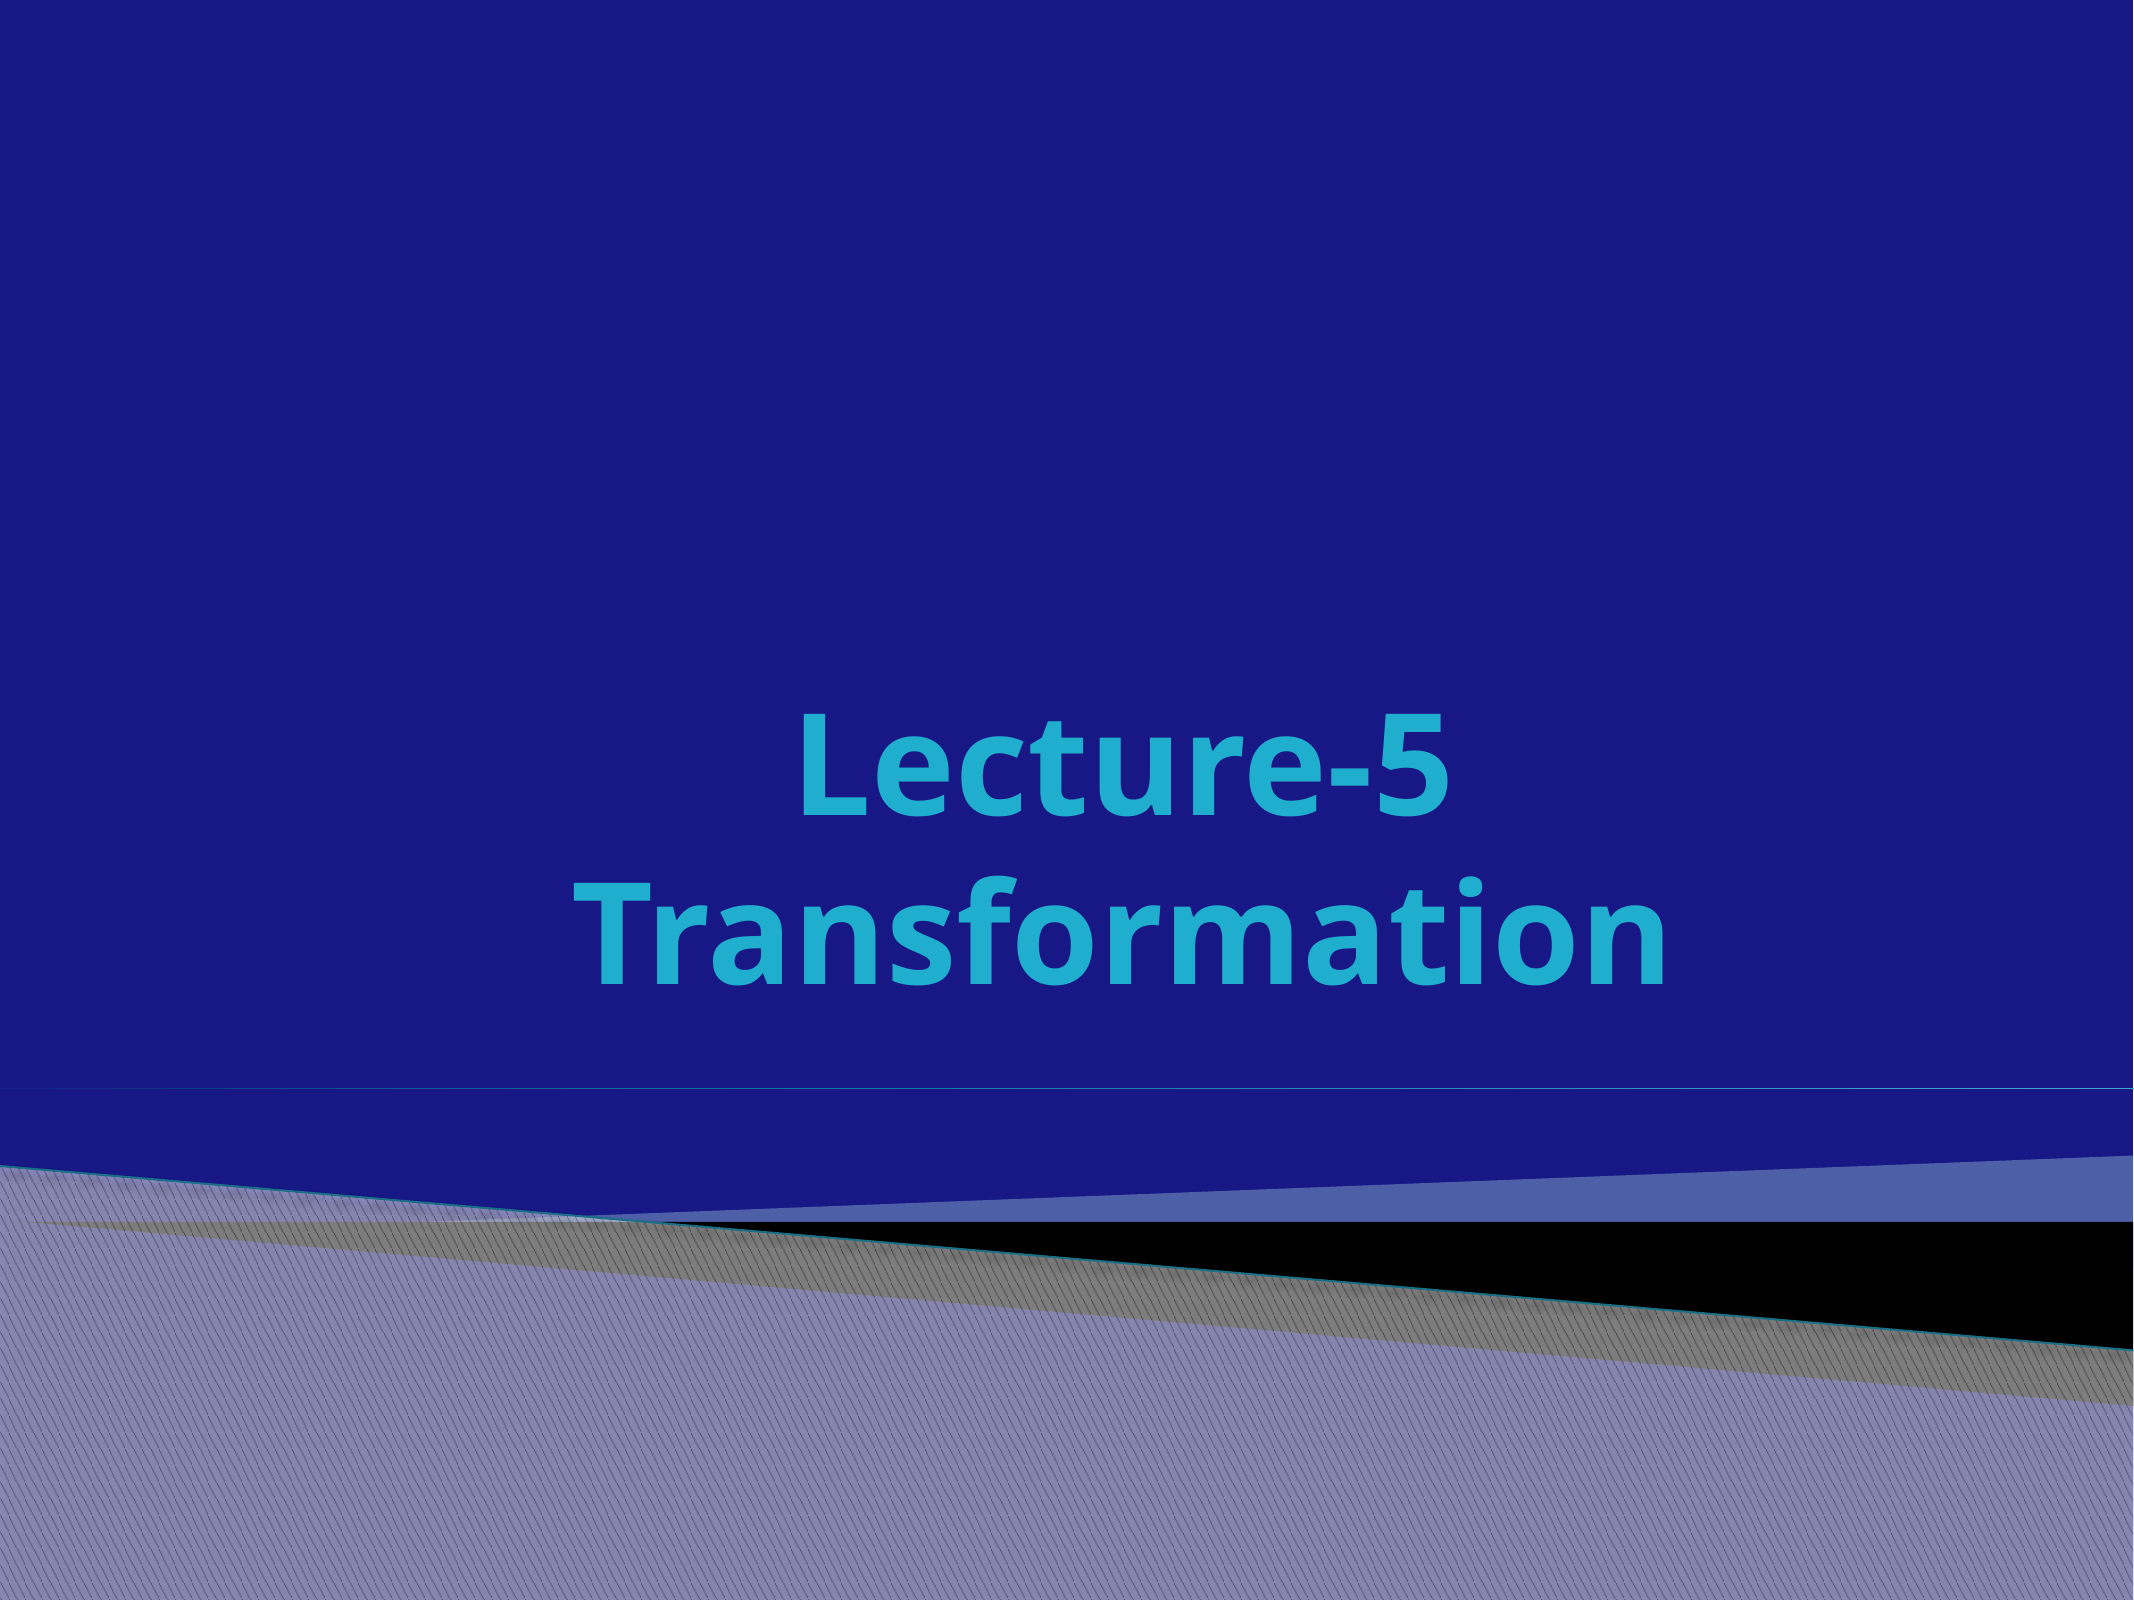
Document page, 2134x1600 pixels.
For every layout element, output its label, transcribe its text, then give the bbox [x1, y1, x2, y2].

picture [8, 1221, 2134, 1406]
title Lecture-5 Transformation [429, 600, 1817, 1025]
